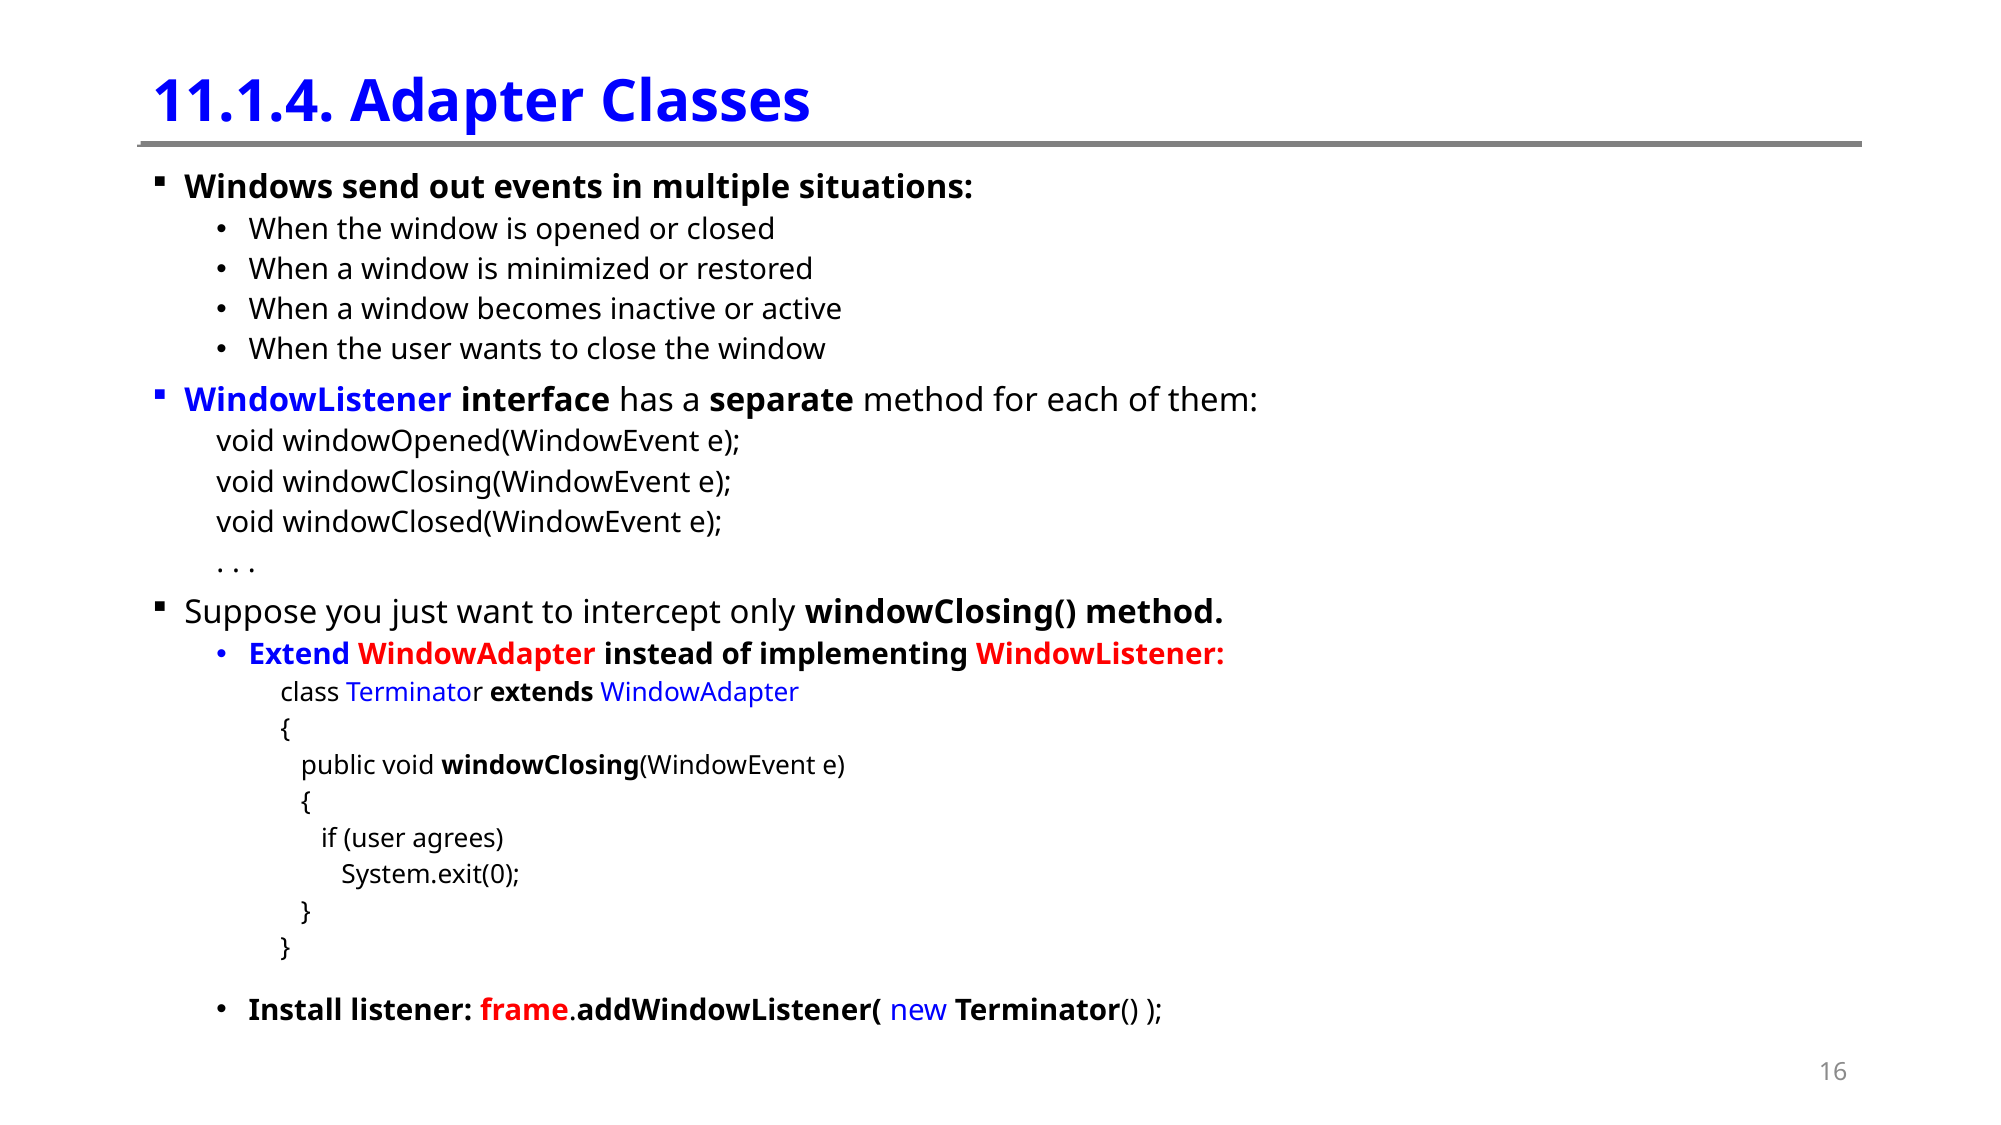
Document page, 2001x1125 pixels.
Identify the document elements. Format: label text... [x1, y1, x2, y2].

list Windows send out events in multiple situations: When the window is opened or closed When a window is minimized or restored When a window becomes inactive or active When the user wants to close the window WindowListener interface has a separate method for each of them: void windowOpened(WindowEvent e); void windowClosing(WindowEvent e); void windowClosed(WindowEvent e); . . . Suppose you just want to intercept only windowClosing() method. Extend WindowAdapter instead of implementing WindowListener: class Terminator extends WindowAdapter { public void windowClosing(WindowEvent e) { if (user agrees) System.exit(0); } } Install listener: frame.addWindowListener( new Terminator() ); [137, 162, 1863, 1043]
slide_number 16 [1412, 1042, 1863, 1103]
title 11.1.4. Adapter Classes [137, 59, 1863, 145]
